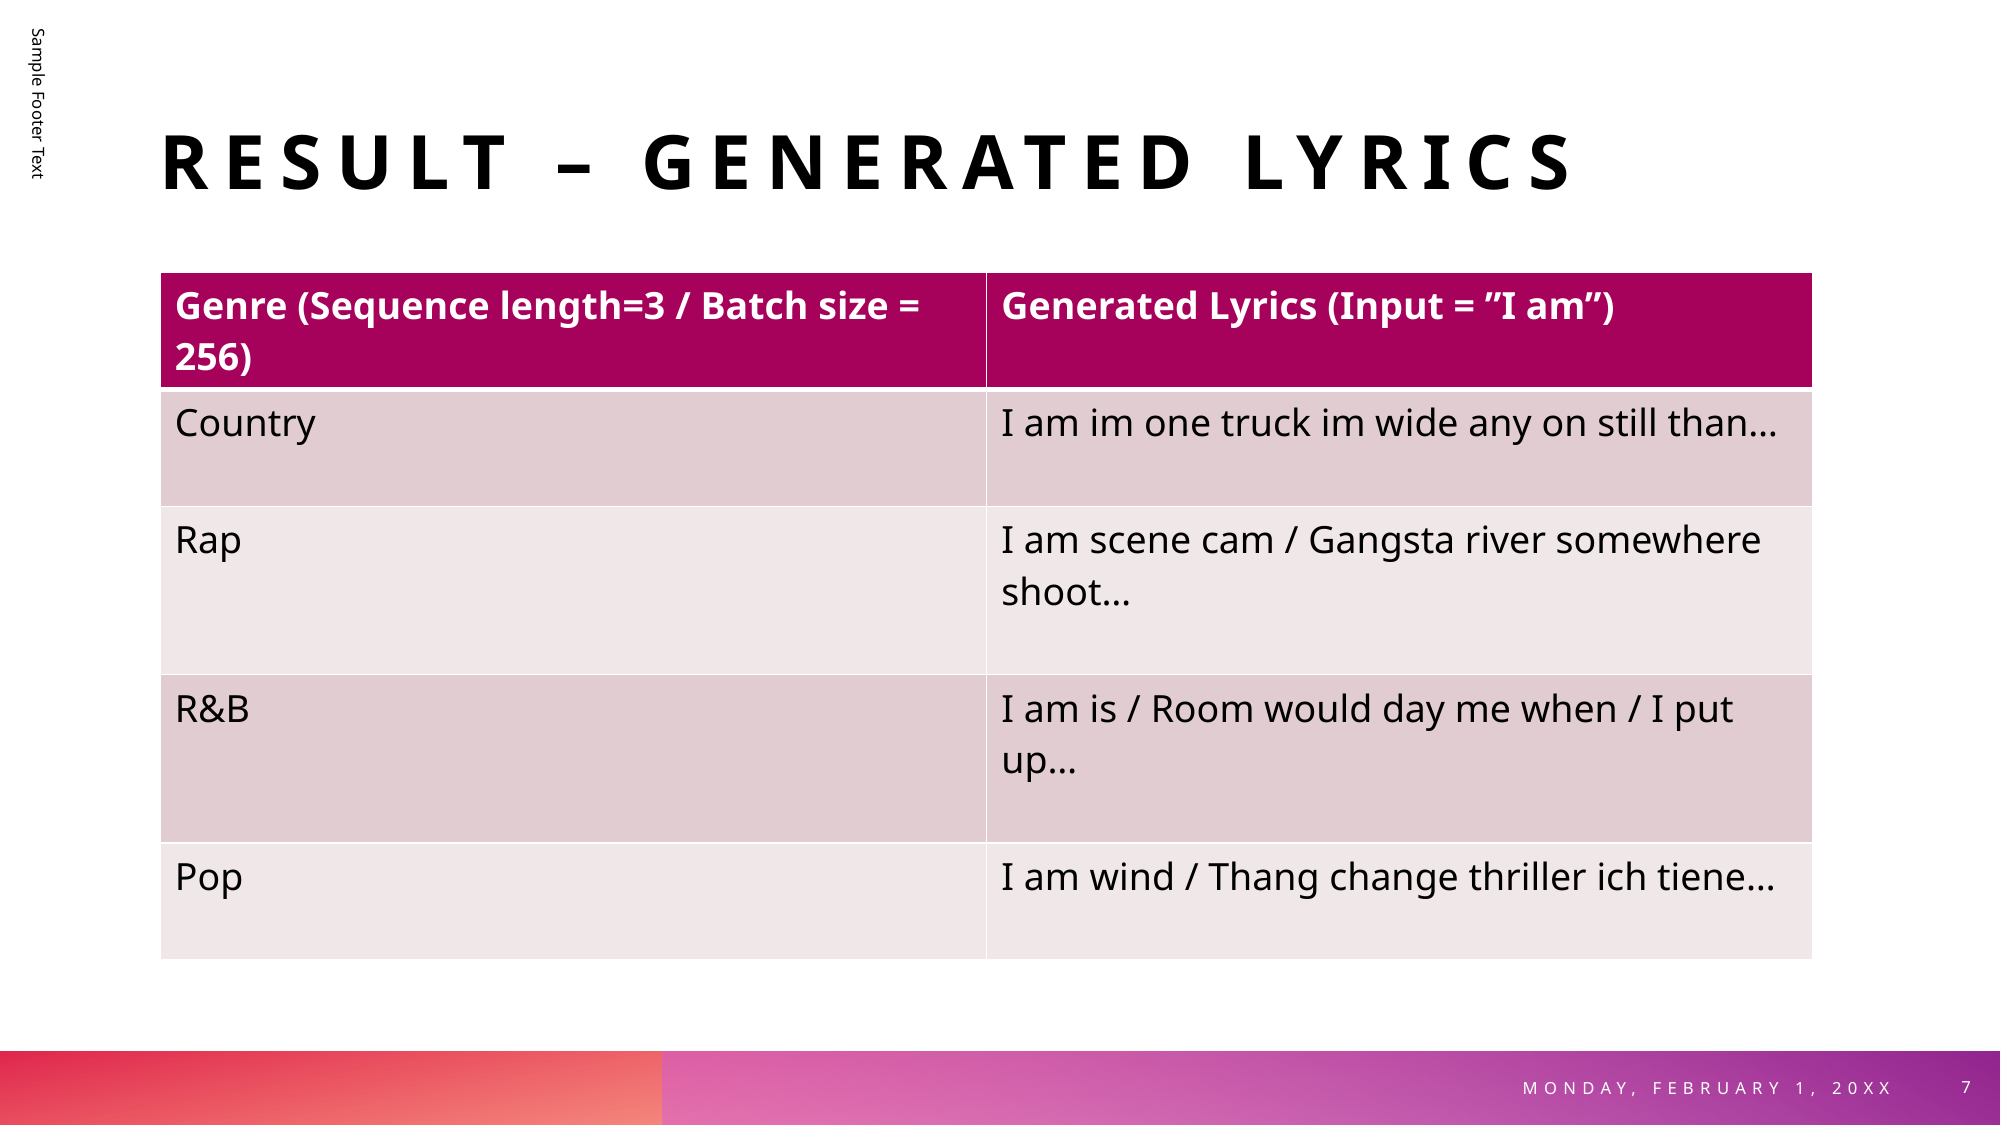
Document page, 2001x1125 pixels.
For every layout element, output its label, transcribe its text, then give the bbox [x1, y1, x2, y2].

table_cell Pop [161, 844, 986, 959]
table_cell Rap [161, 507, 986, 674]
table_cell R&B [161, 675, 986, 842]
table_cell I am wind / Thang change thriller ich tiene… [987, 844, 1812, 959]
table_cell I am is / Room would day me when / I put up… [987, 675, 1812, 842]
table_header Genre (Sequence length=3 / Batch size = 256) [161, 273, 986, 387]
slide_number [1297, 1051, 1905, 1125]
slide_number 7 [1913, 1051, 1986, 1125]
table_cell Country [161, 392, 986, 506]
title Result – generated lyrics [159, 58, 1840, 262]
table_cell I am im one truck im wide any on still than… [987, 392, 1812, 506]
footer Sample Footer Text [0, 13, 76, 689]
table_header Generated Lyrics (Input = ”I am”) [987, 273, 1812, 387]
table_cell I am scene cam / Gangsta river somewhere shoot… [987, 507, 1812, 674]
